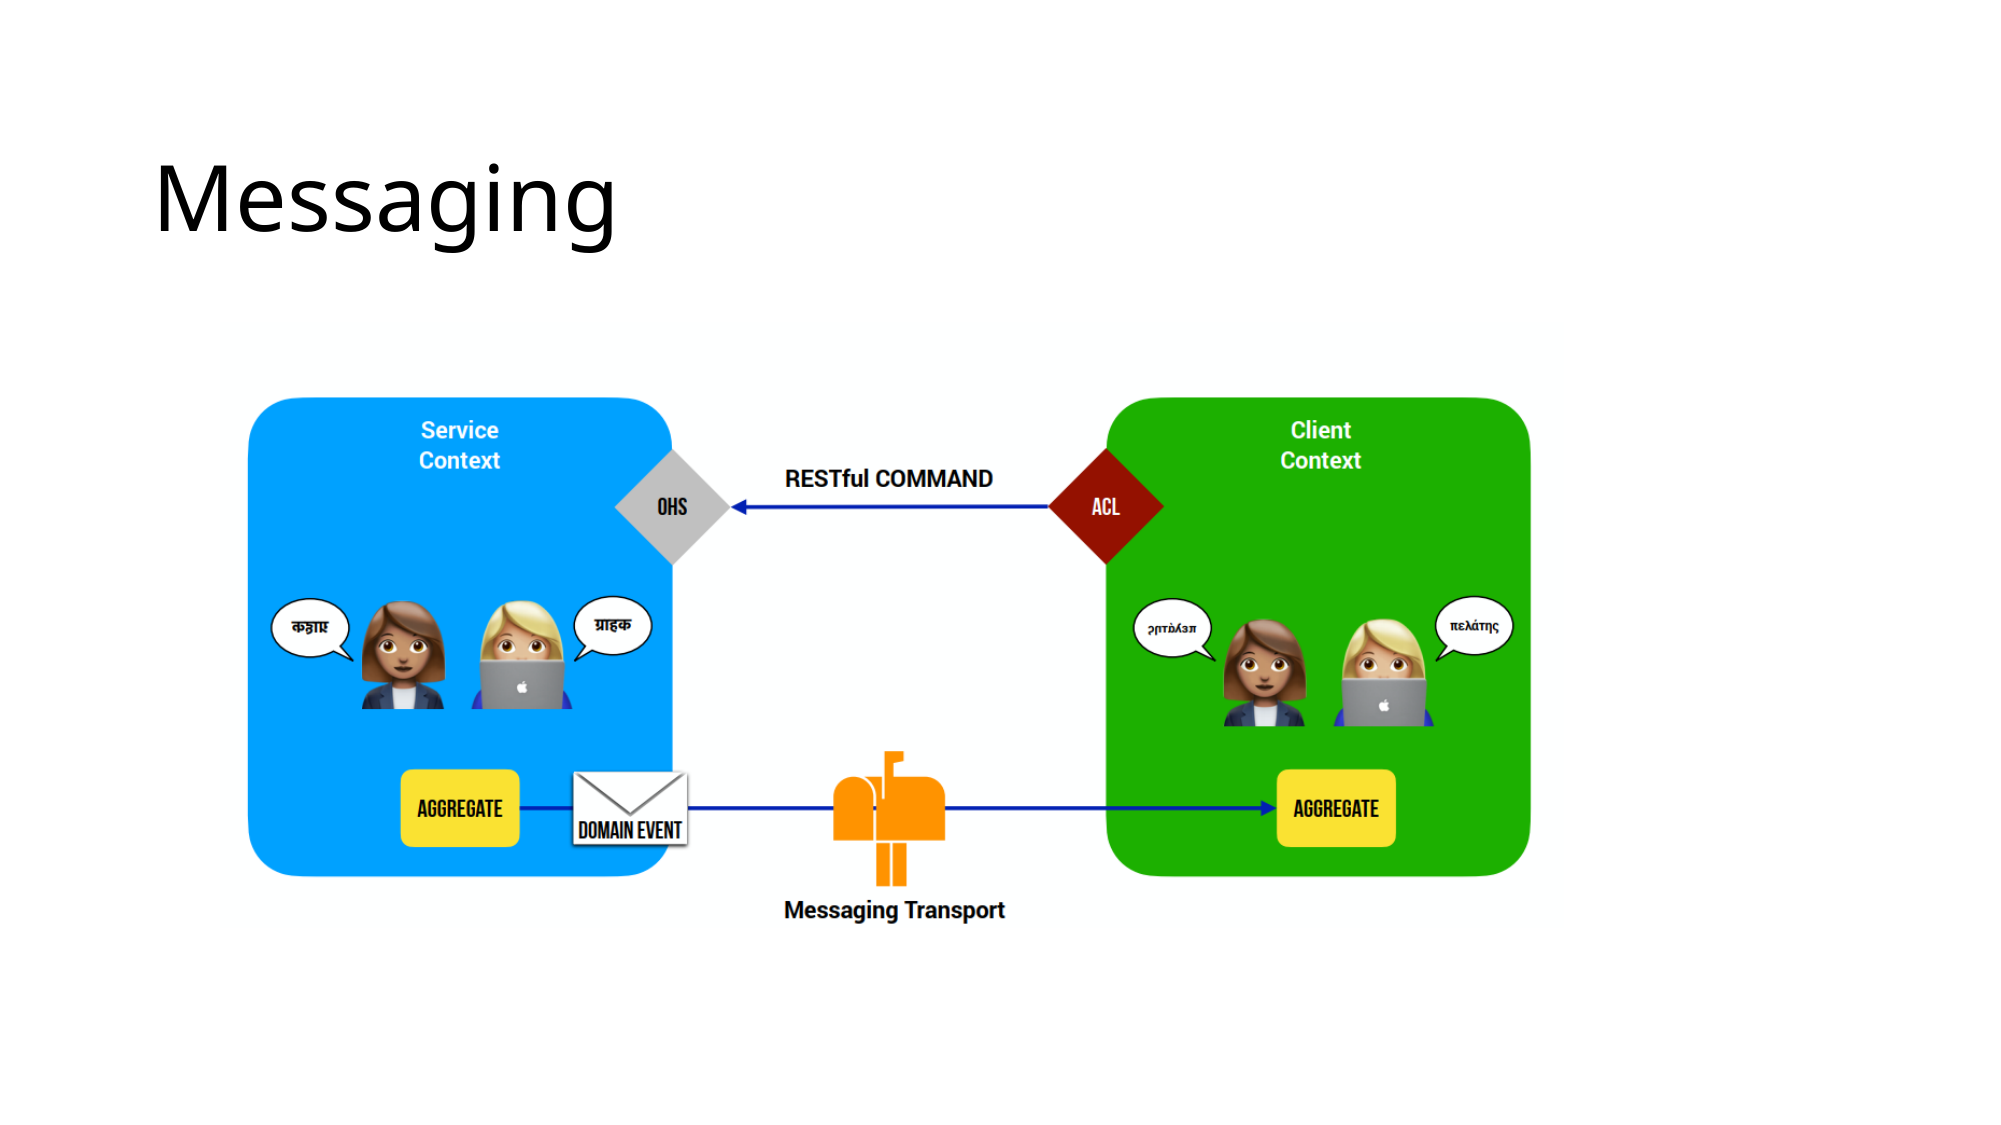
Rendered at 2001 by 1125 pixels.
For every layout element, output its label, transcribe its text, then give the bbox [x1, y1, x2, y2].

picture [220, 322, 1564, 928]
title Messaging [137, 27, 1964, 278]
